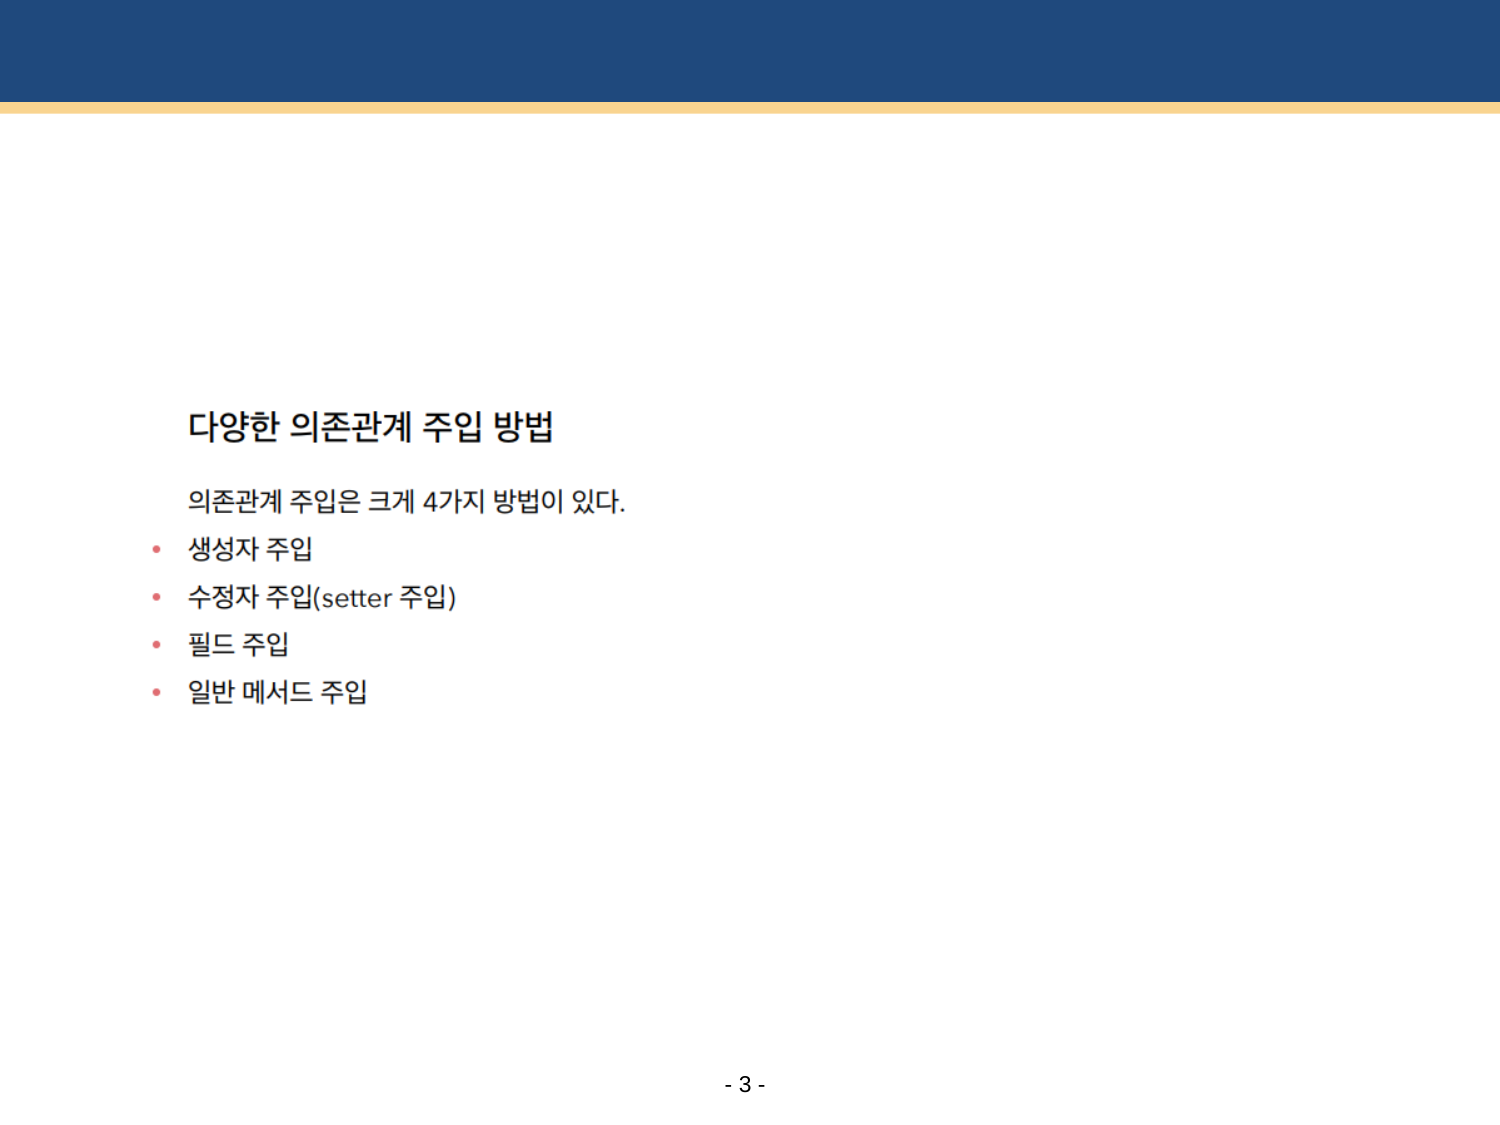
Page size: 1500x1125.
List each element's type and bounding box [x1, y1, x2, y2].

picture [24, 385, 1476, 740]
